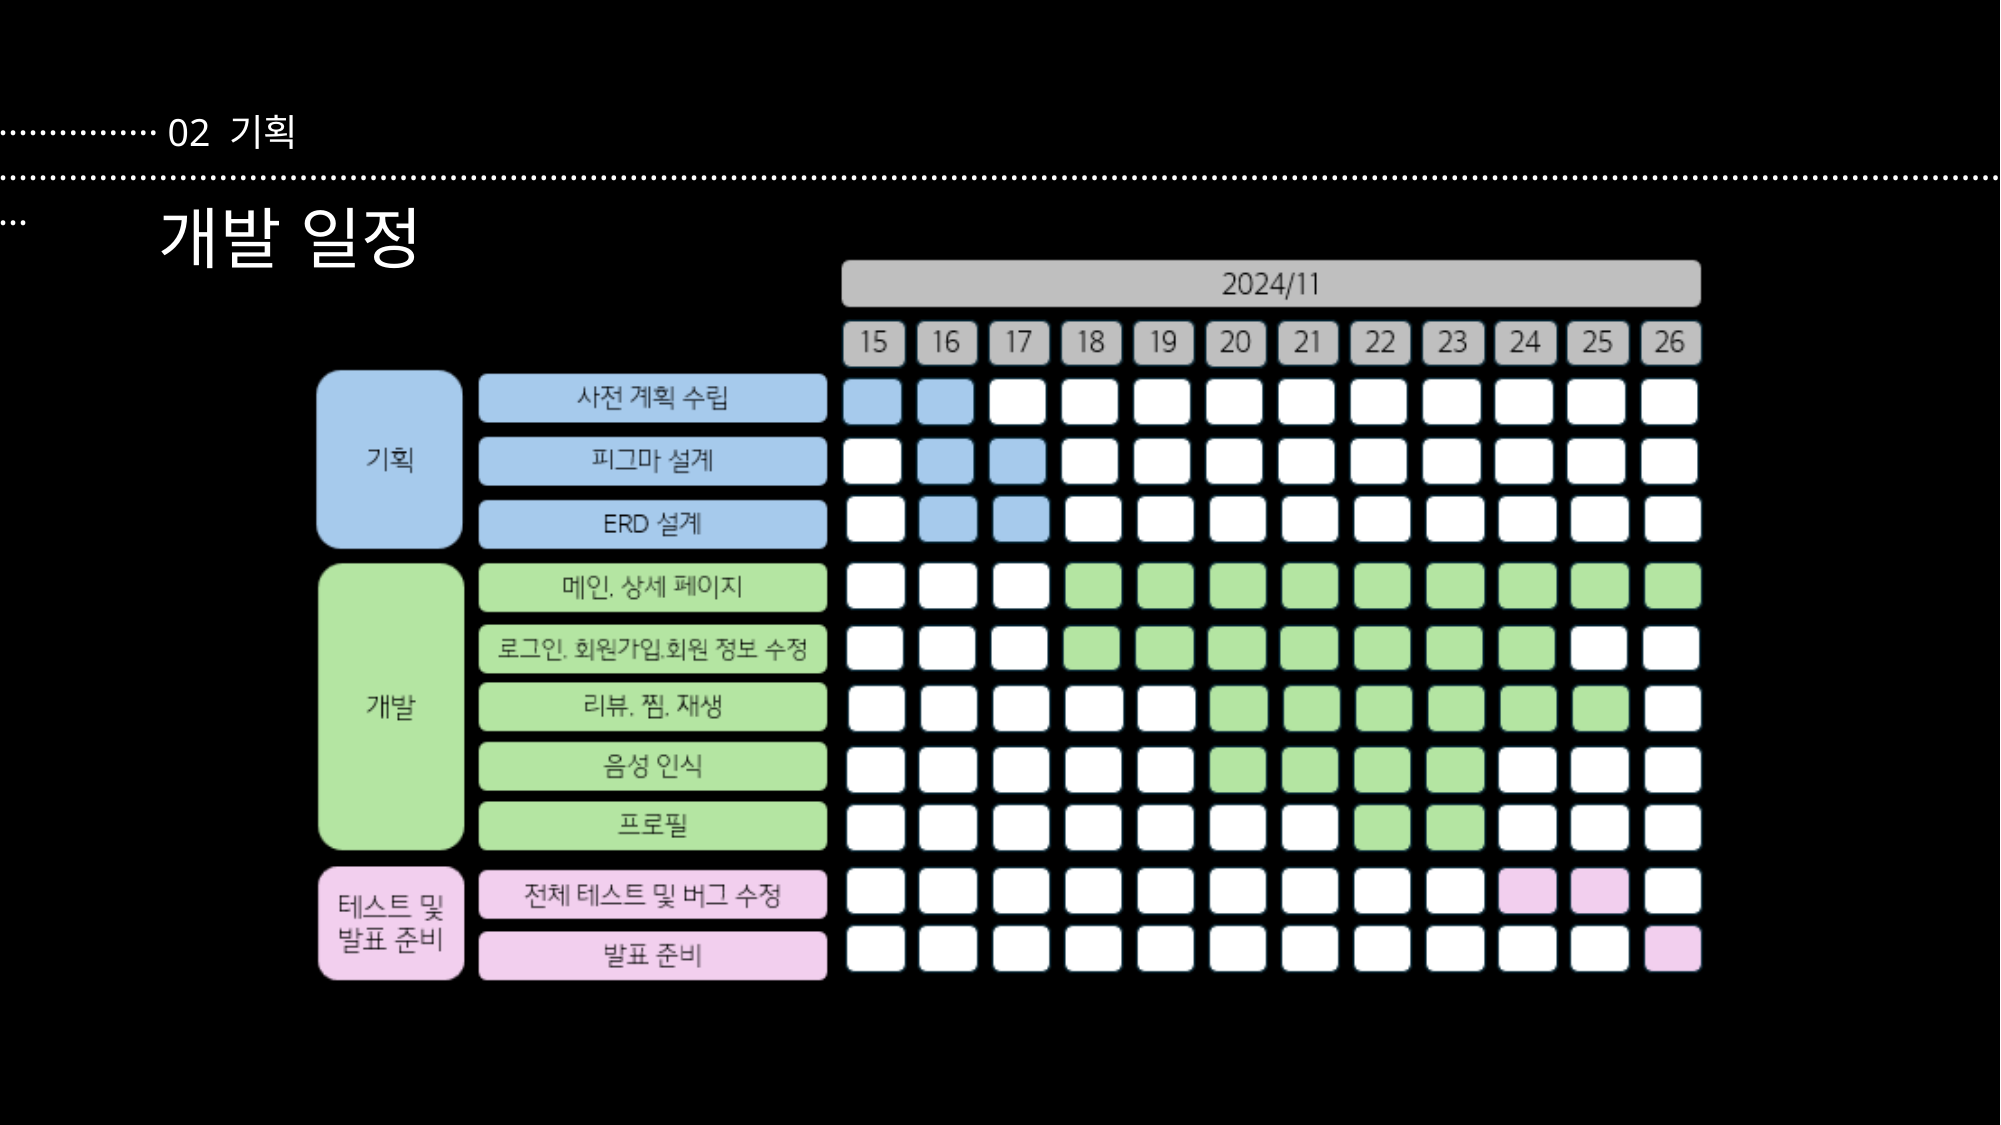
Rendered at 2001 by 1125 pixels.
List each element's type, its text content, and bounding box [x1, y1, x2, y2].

picture [285, 236, 1761, 996]
text_box ·················· 02 기획 ················································································································································································································· [0, 101, 2000, 252]
text_box 개발 일정 [144, 252, 285, 284]
